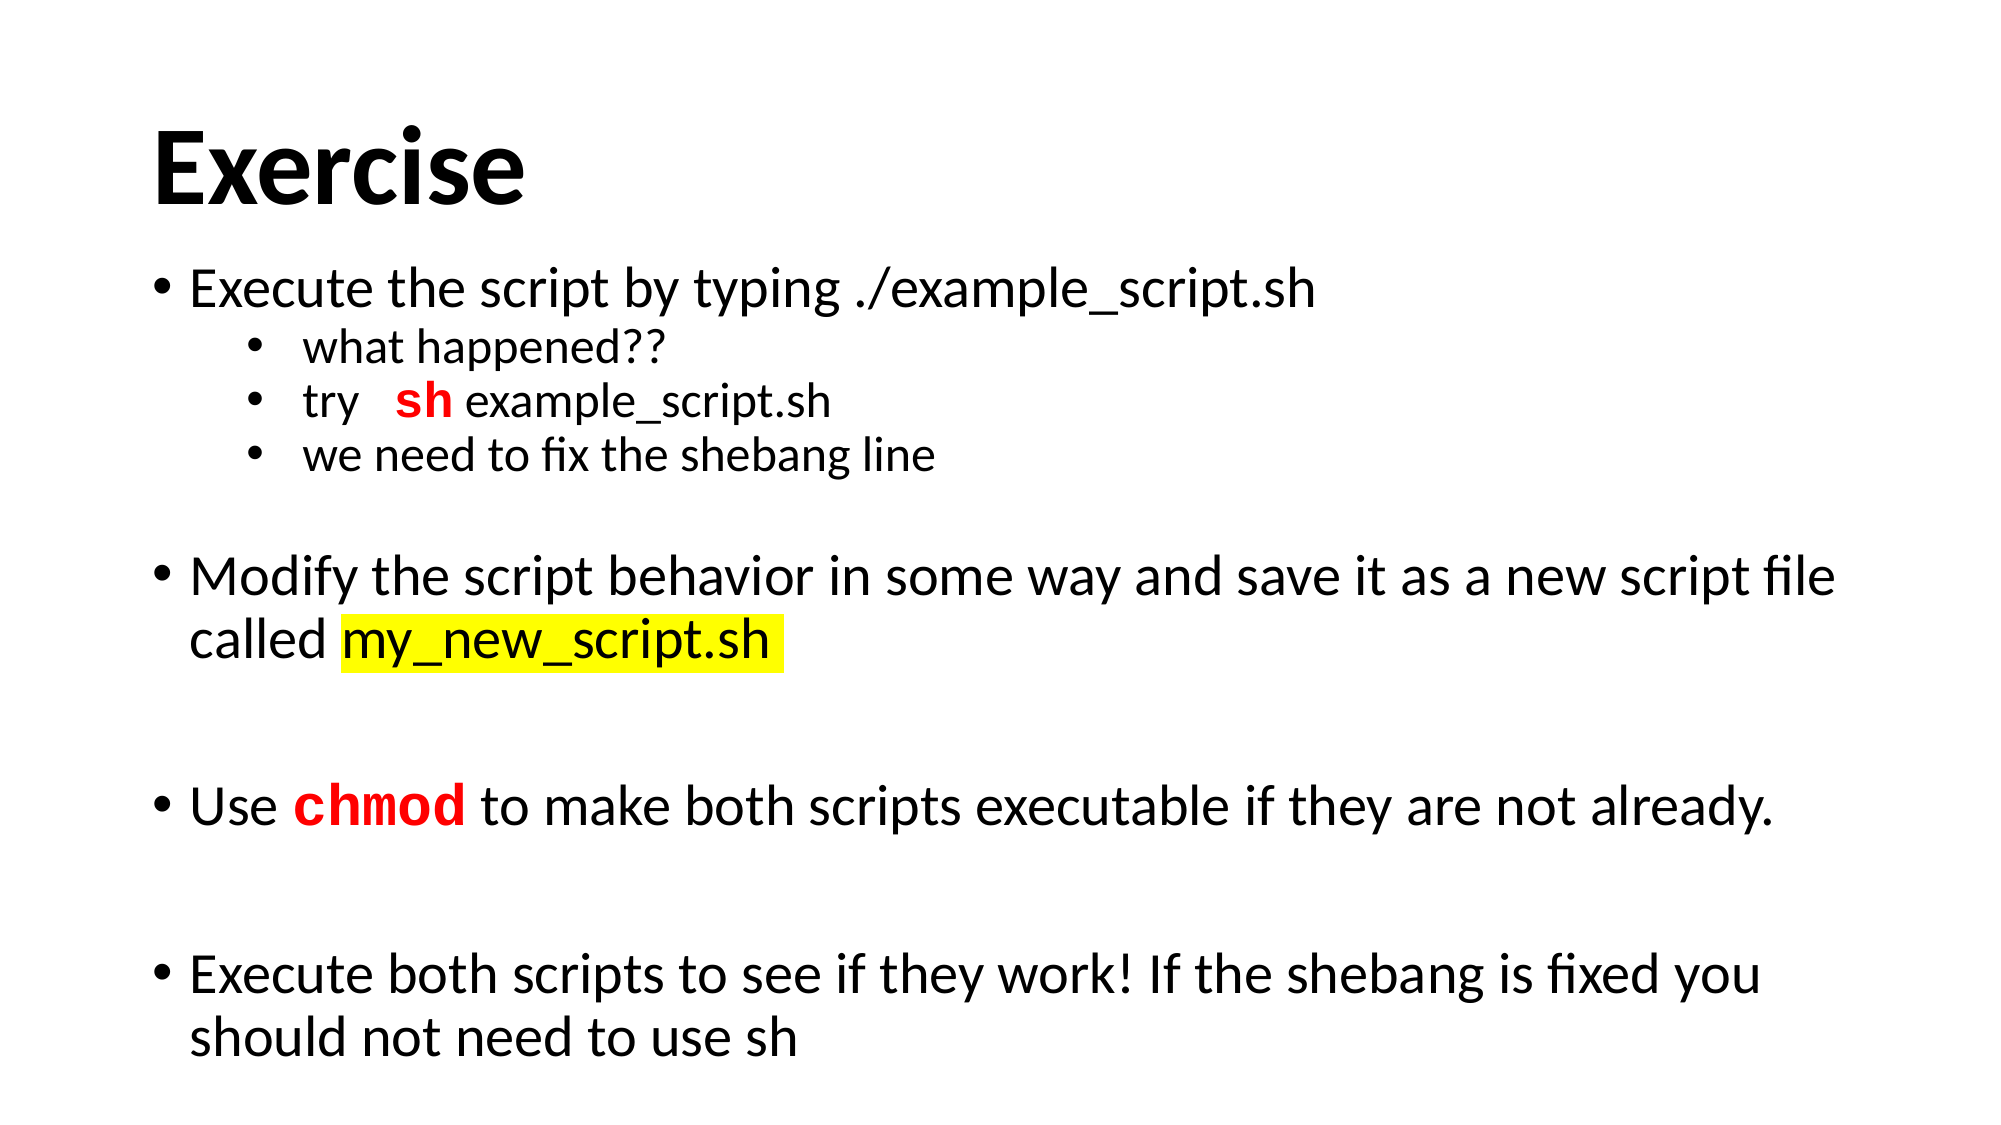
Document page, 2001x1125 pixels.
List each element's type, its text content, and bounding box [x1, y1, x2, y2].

list Execute the script by typing ./example_script.sh what happened?? try sh example_script.sh we need to fix the shebang line Modify the script behavior in some way and save it as a new script file called my_new_script.sh Use chmod to make both scripts executable if they are not already. Execute both scripts to see if they work! If the shebang is fixed you should not need to use sh [137, 249, 1863, 964]
title Exercise [137, 59, 1863, 249]
